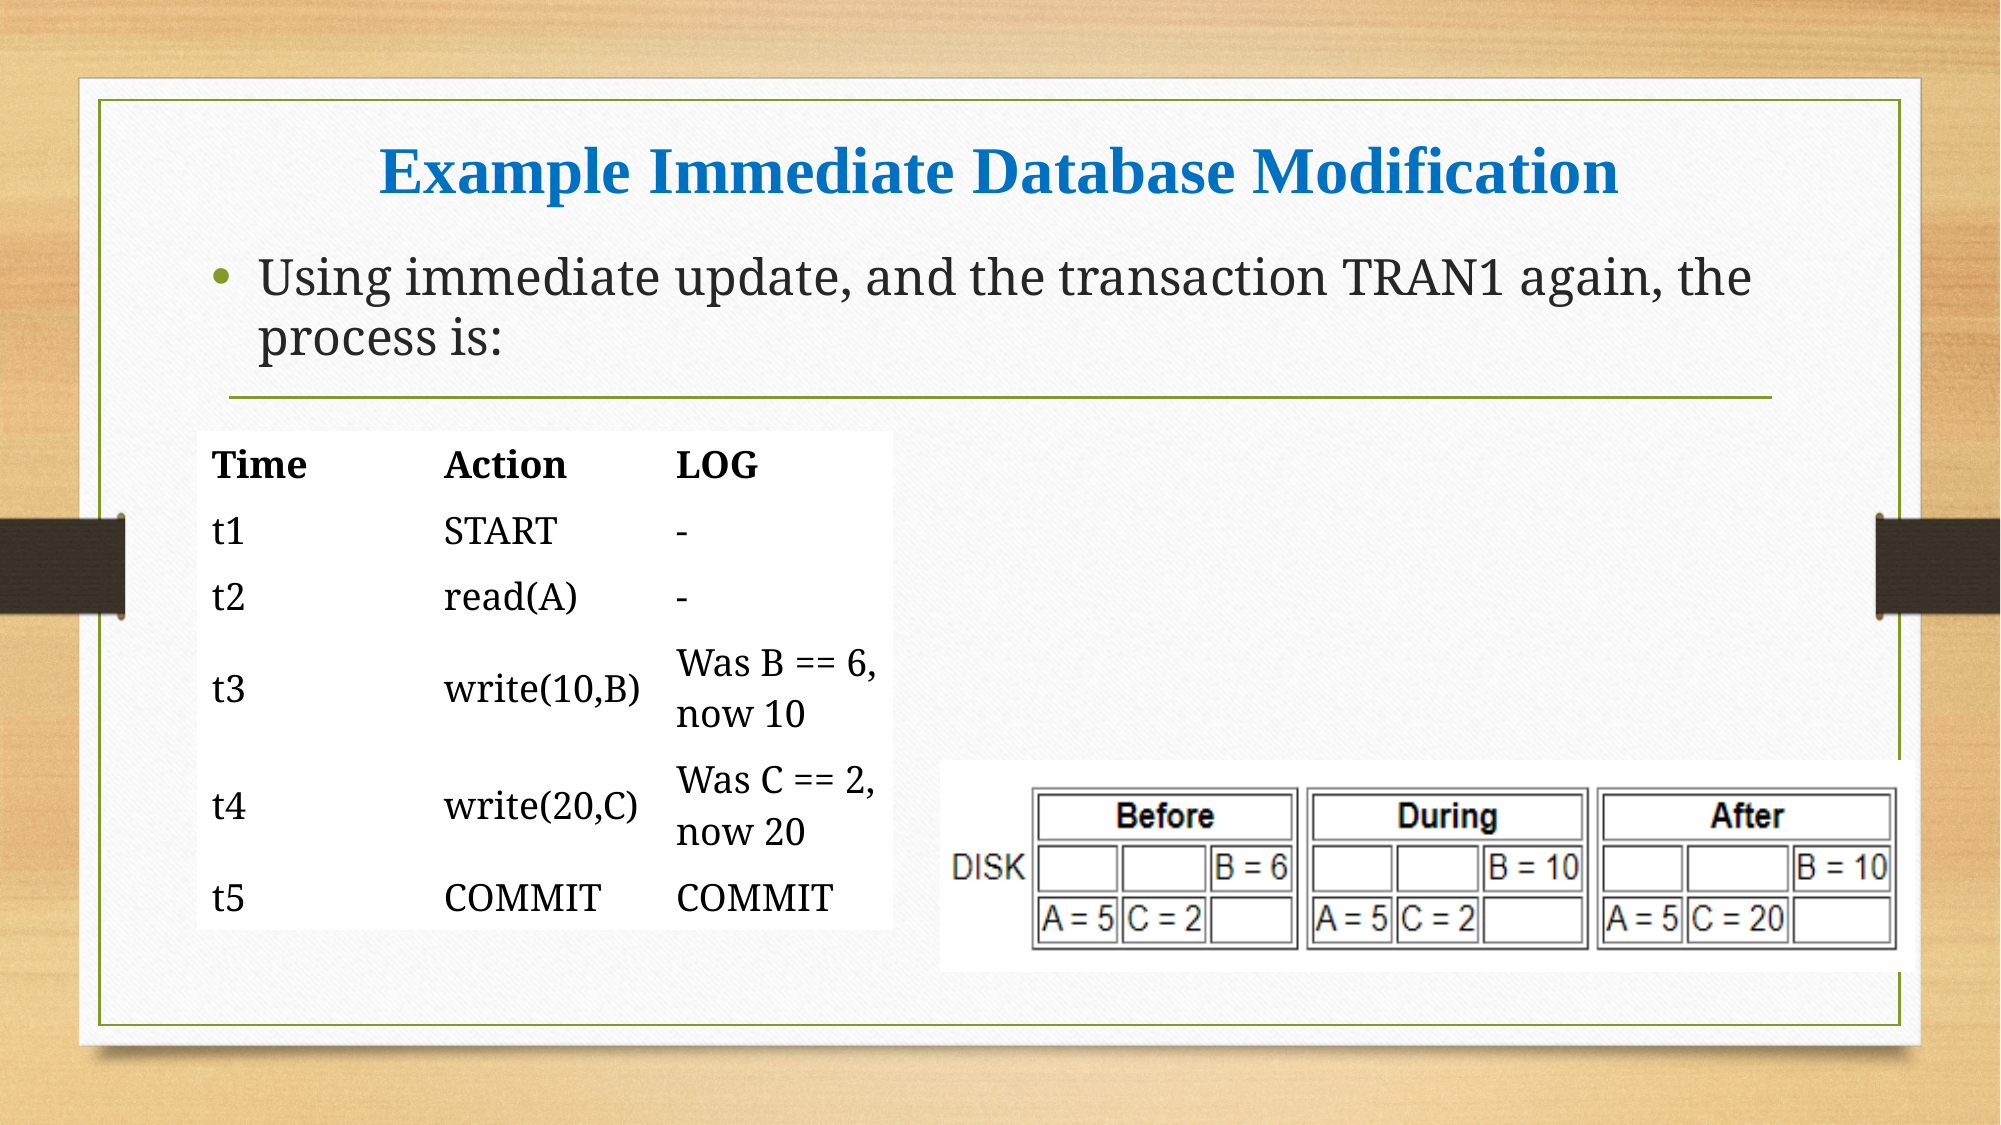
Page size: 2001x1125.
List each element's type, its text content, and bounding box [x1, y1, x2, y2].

table_cell t1 [197, 497, 429, 563]
table_cell t2 [197, 563, 429, 629]
picture [0, 0, 2001, 1125]
table_cell Was C == 2, now 20 [661, 746, 893, 864]
table_cell COMMIT [429, 864, 661, 930]
table_cell - [661, 563, 893, 629]
table_cell t3 [197, 629, 429, 746]
table_cell Was B == 6, now 10 [661, 629, 893, 746]
list Using immediate update, and the transaction TRAN1 again, the process is: [196, 238, 1772, 783]
table_cell t5 [197, 864, 429, 930]
table_cell read(A) [429, 563, 661, 629]
table_cell - [661, 497, 893, 563]
table_cell START [429, 497, 661, 563]
table_cell COMMIT [661, 864, 893, 930]
table_header LOG [661, 431, 893, 497]
title Example Immediate Database Modification [212, 111, 1788, 222]
table_cell write(10,B) [429, 629, 661, 746]
table_header Action [429, 431, 661, 497]
table_header Time [197, 431, 429, 497]
table_cell t4 [197, 746, 429, 864]
table_cell write(20,C) [429, 746, 661, 864]
